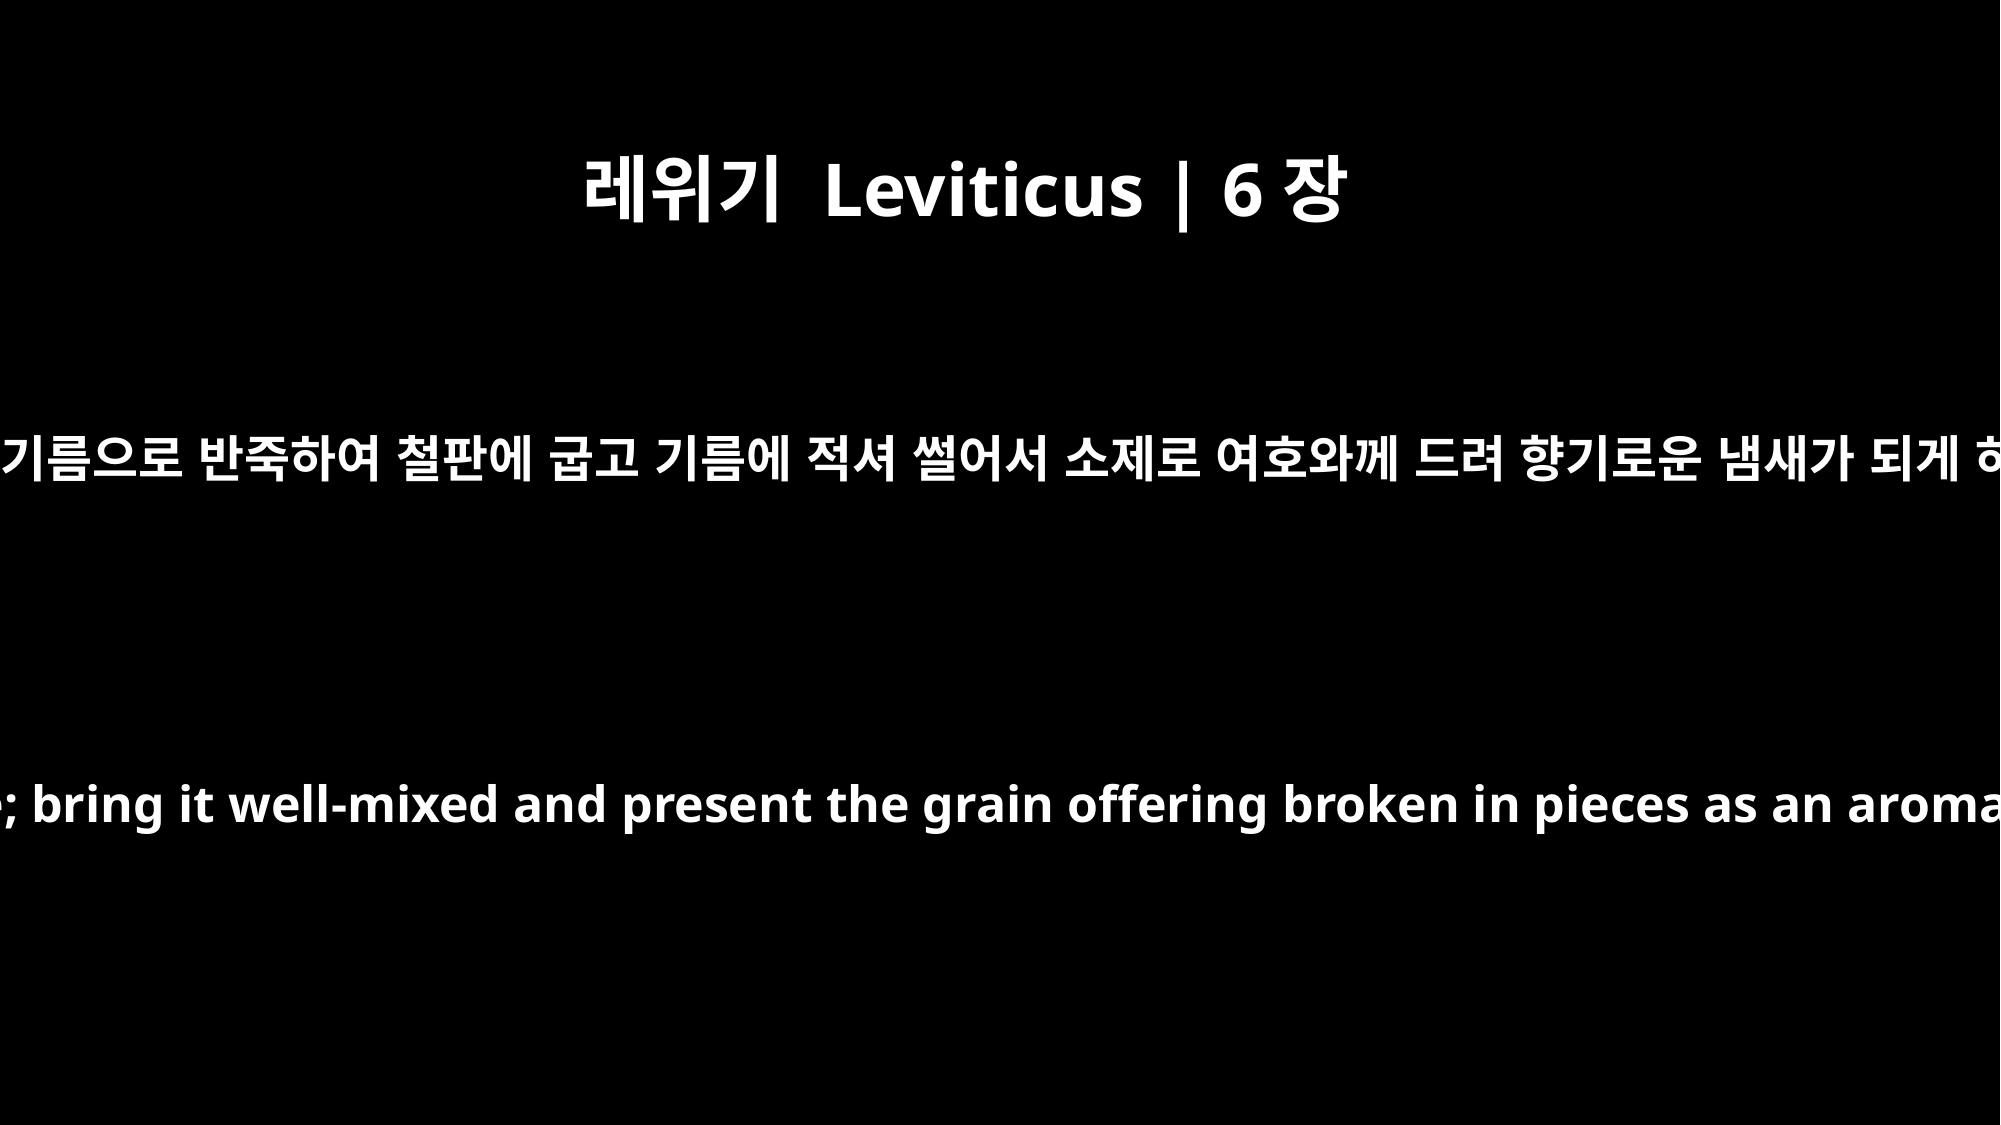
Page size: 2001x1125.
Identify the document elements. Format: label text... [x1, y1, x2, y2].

text_box 레위기 Leviticus | 6장 [567, 136, 1365, 239]
text_box Prepare it with oil on a griddle; bring it well-mixed and present the grain offering broken in pieces as an aroma pleasing to the LORD. [0, 764, 2000, 840]
text_box 21 그것을 기름으로 반죽하여 철판에 굽고 기름에 적셔 썰어서 소제로 여호와께 드려 향기로운 냄새가 되게 하라 [0, 359, 2000, 495]
